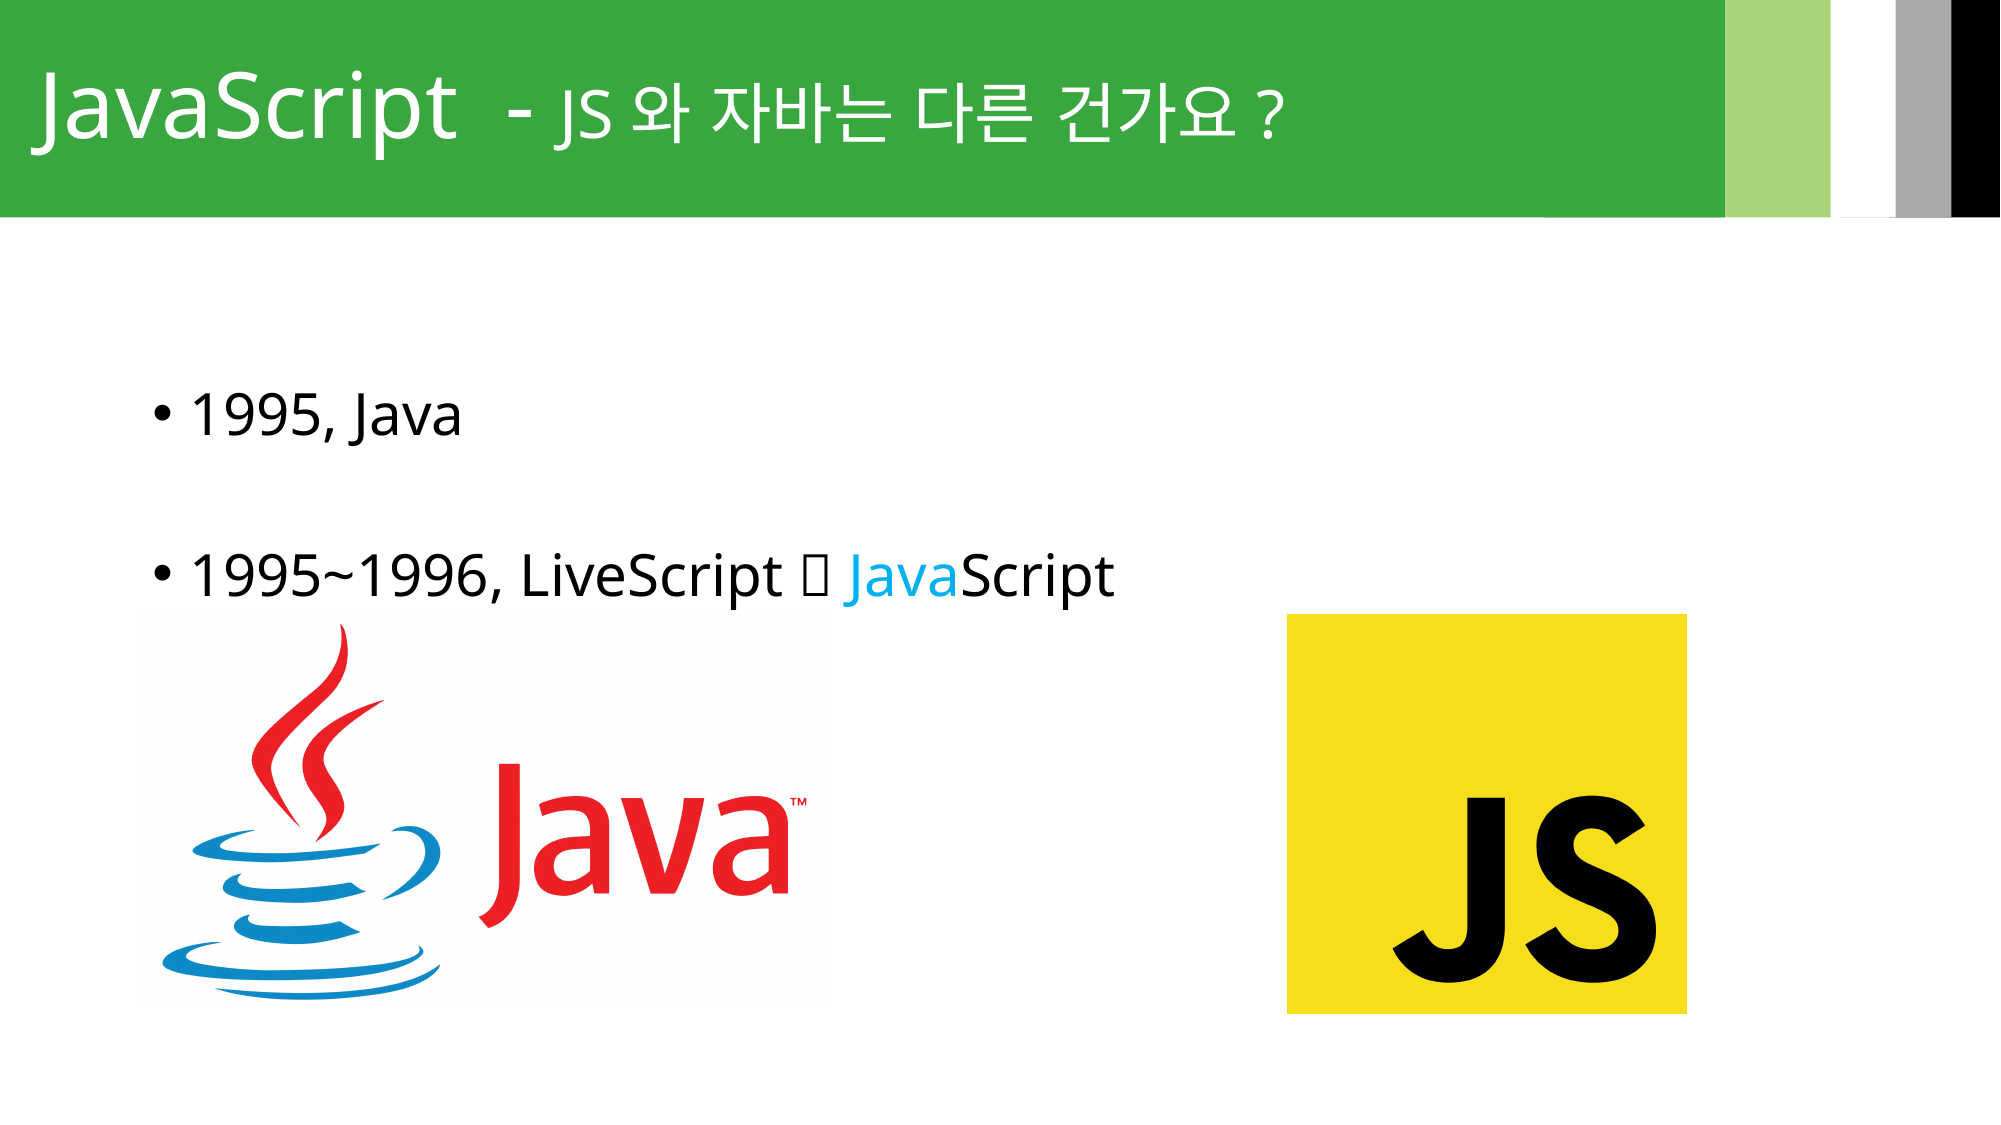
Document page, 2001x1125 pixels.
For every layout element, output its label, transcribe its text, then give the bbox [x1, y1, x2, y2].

picture [1287, 614, 1687, 1014]
list 1995, Java 1995~1996, LiveScript  JavaScript [137, 299, 1863, 1014]
picture [137, 614, 830, 1004]
title JavaScript - JS와 자바는 다른 건가요? [0, 0, 1725, 218]
